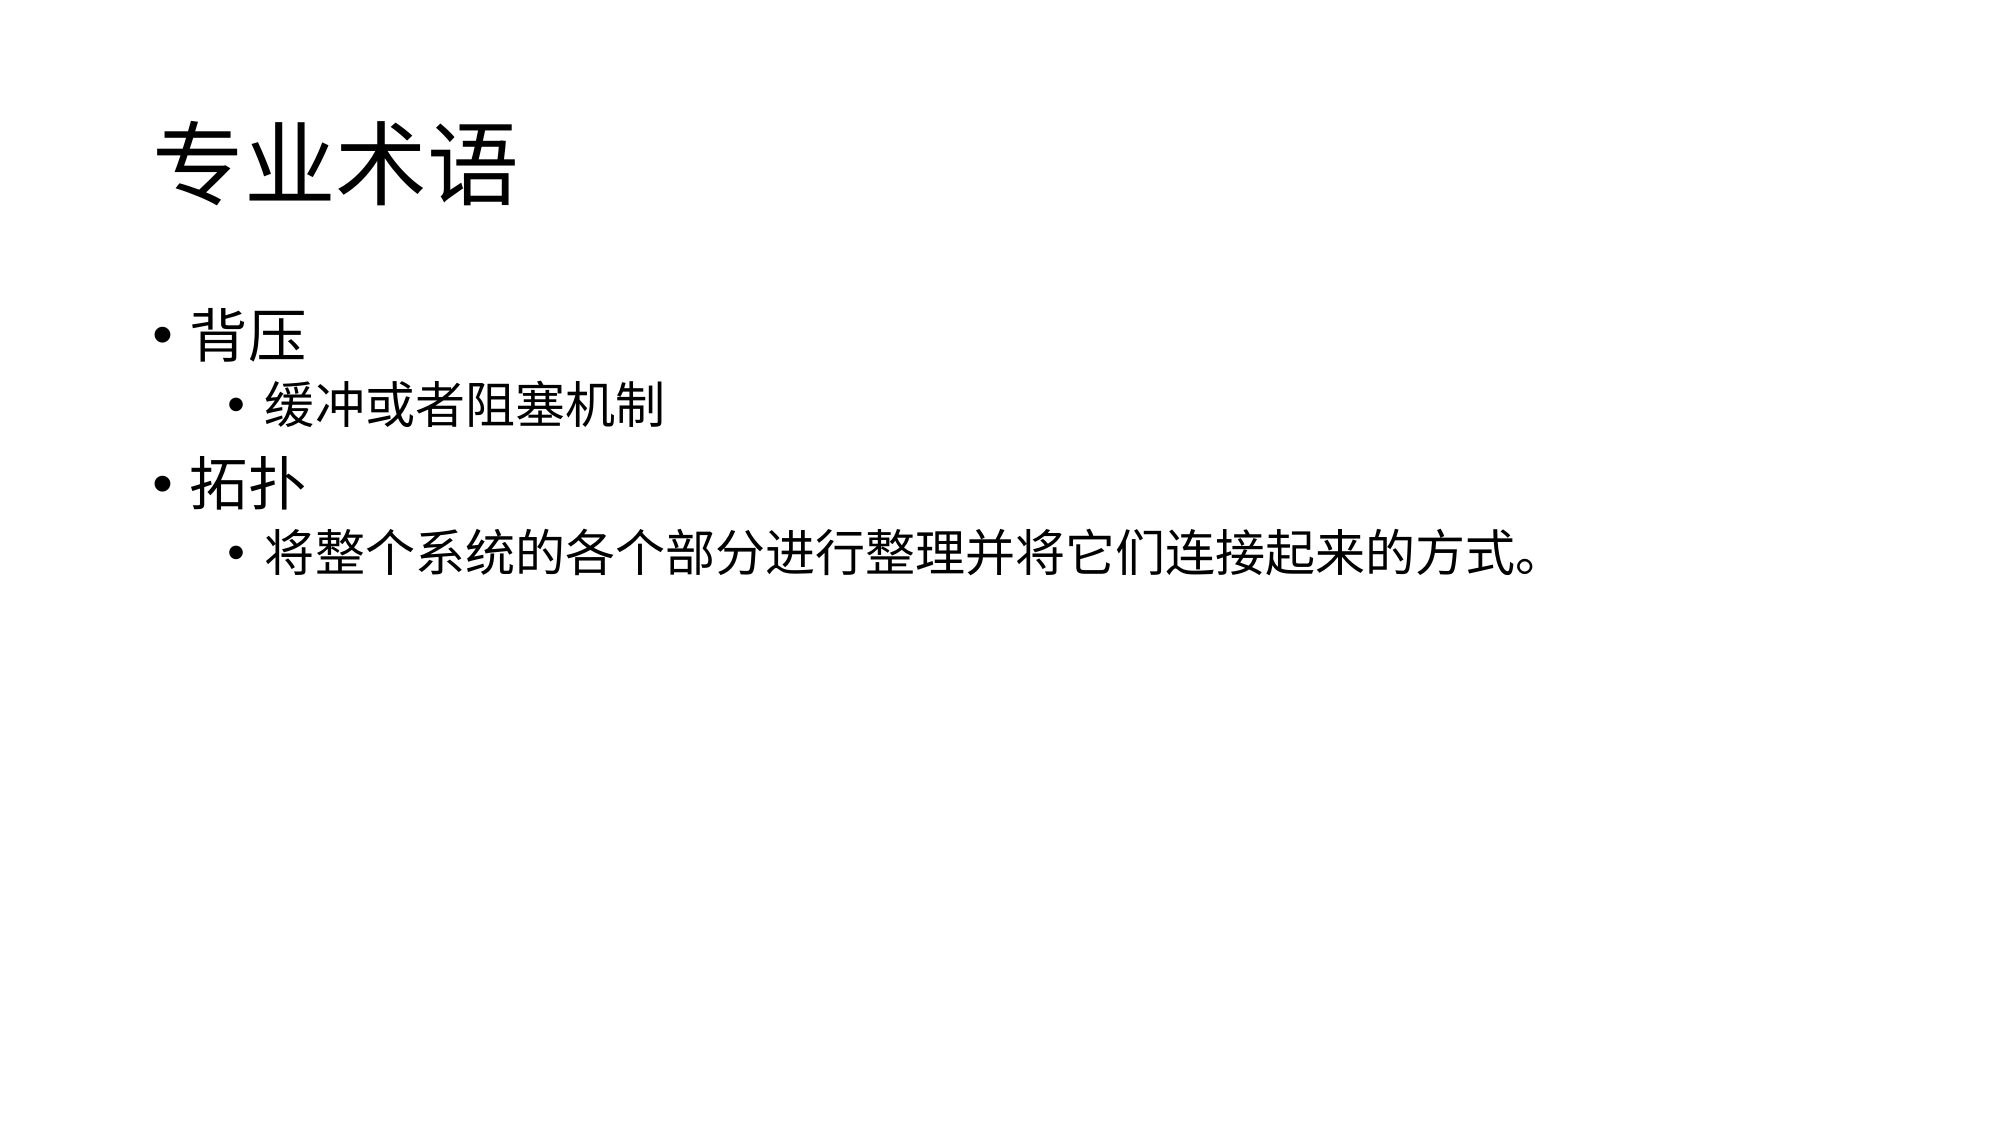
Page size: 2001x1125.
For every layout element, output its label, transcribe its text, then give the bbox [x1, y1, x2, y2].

list 背压 缓冲或者阻塞机制 拓扑 将整个系统的各个部分进行整理并将它们连接起来的方式。 [137, 299, 1863, 1014]
title 专业术语 [137, 59, 1863, 278]
